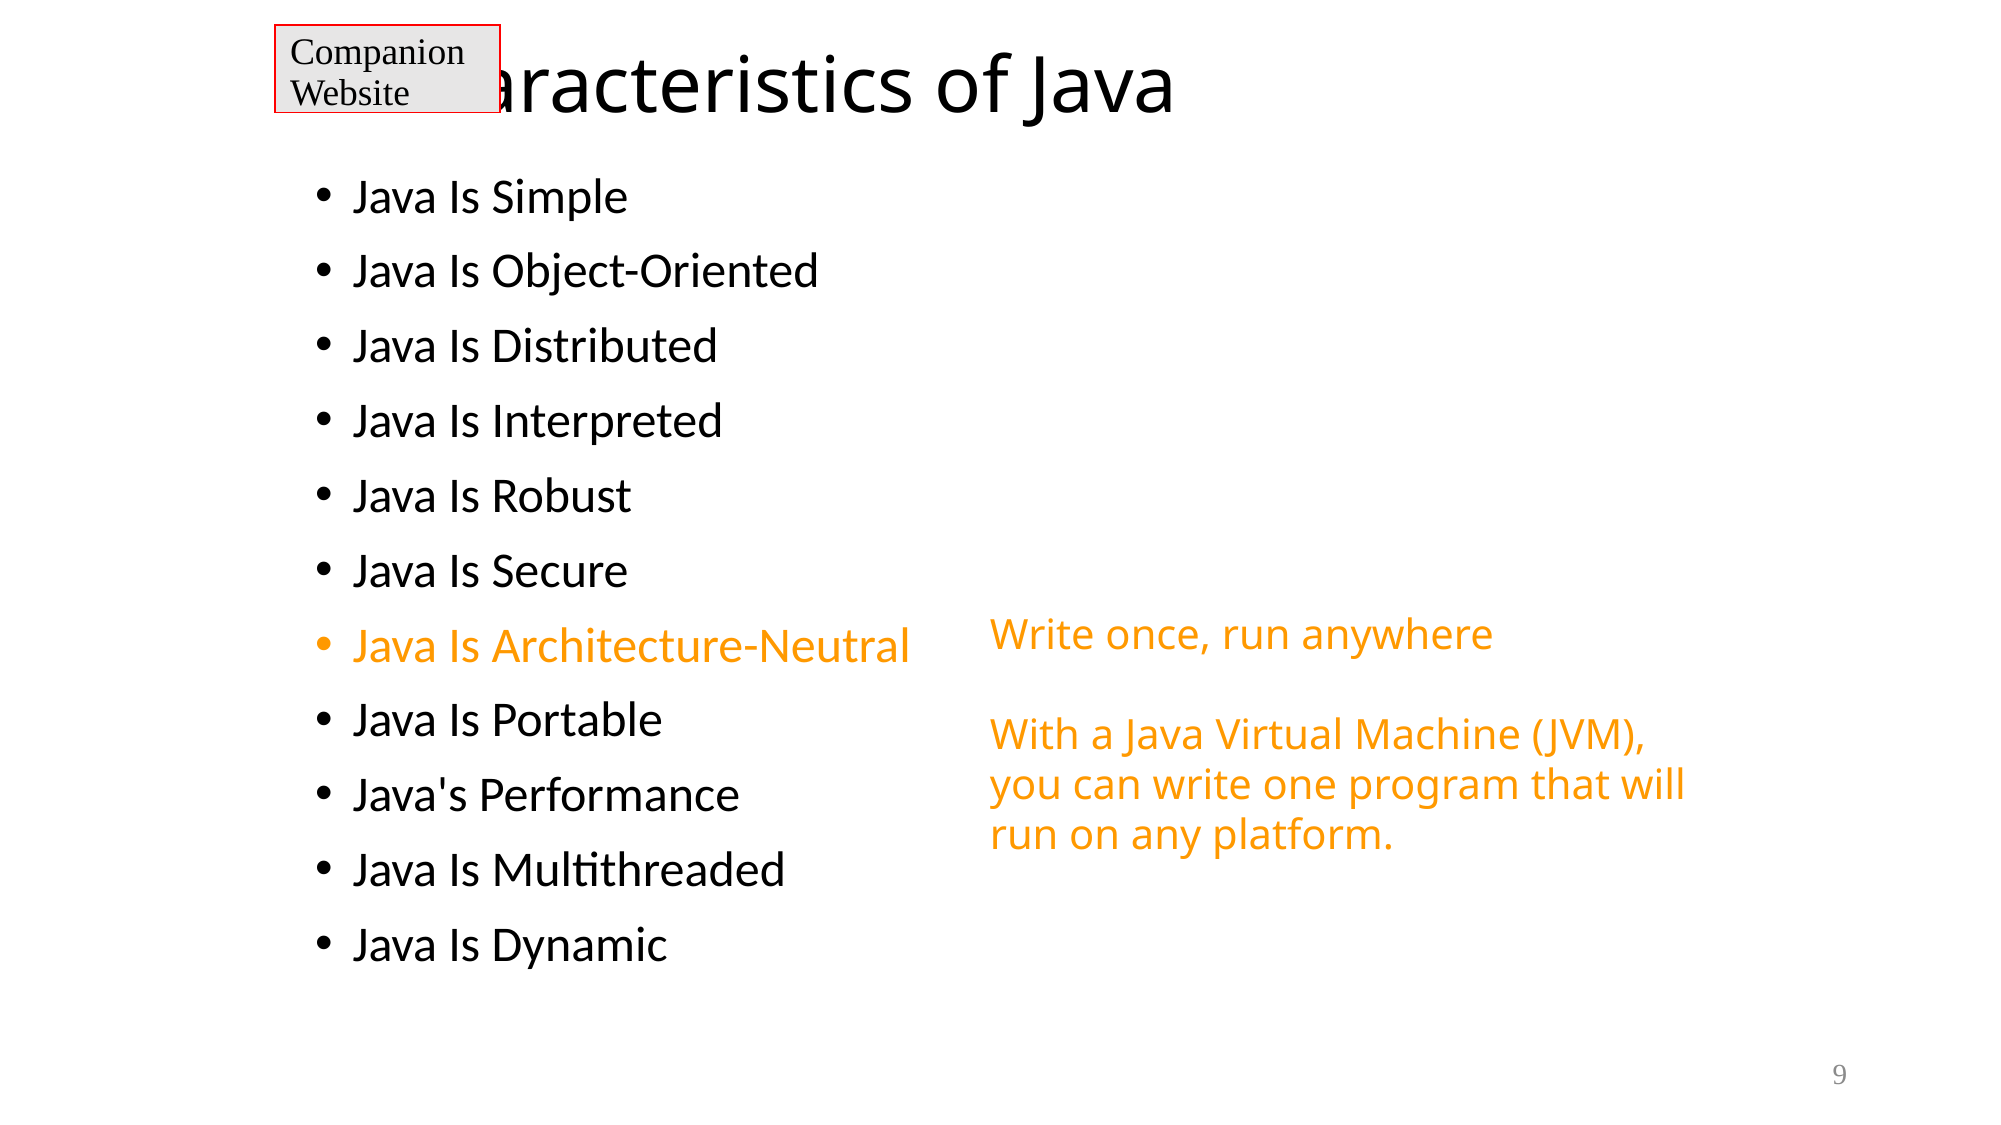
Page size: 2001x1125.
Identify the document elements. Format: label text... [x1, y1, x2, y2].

slide_number 9 [1412, 1042, 1863, 1103]
title Characteristics of Java [362, 37, 1663, 138]
text_box Companion Website [274, 24, 500, 113]
text_box Write once, run anywhere With a Java Virtual Machine (JVM), you can write one program that will run on any platform. [974, 600, 1725, 865]
list Java Is Simple Java Is Object-Oriented Java Is Distributed Java Is Interpreted Java Is Robust Java Is Secure Java Is Architecture-Neutral Java Is Portable Java's Performance Java Is Multithreaded Java Is Dynamic [300, 162, 963, 1025]
